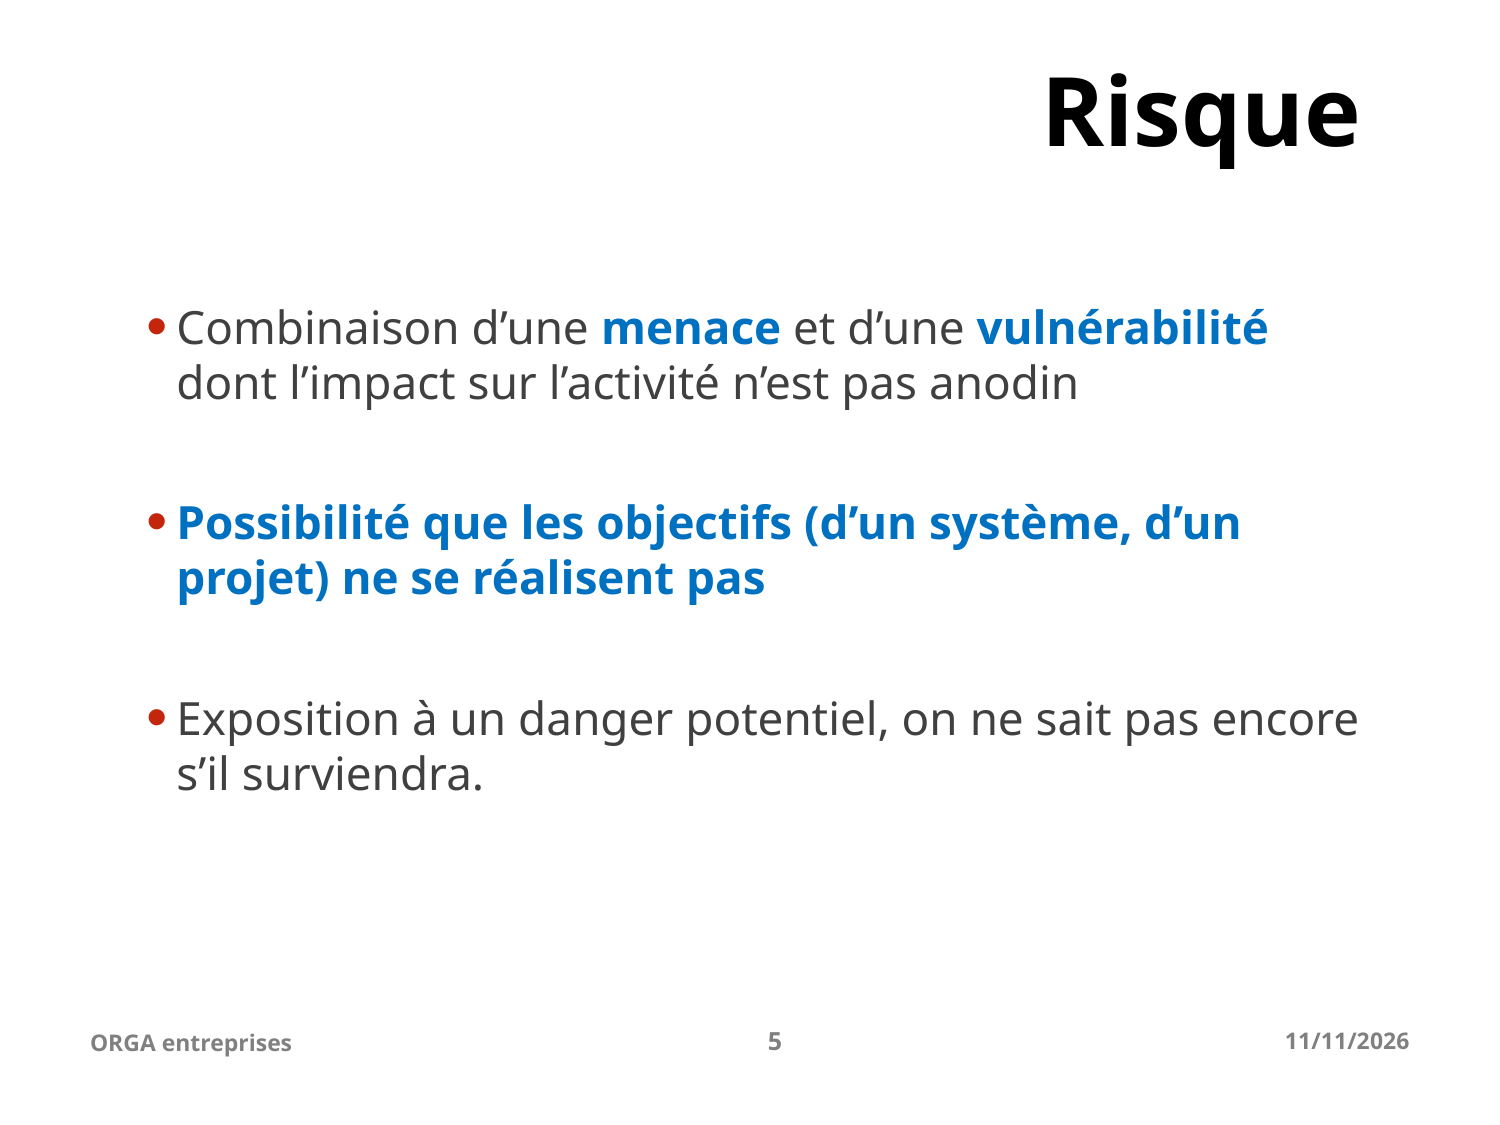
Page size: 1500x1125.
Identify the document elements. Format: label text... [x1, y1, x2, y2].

footer ORGA entreprises [75, 1012, 624, 1073]
list Combinaison d’une menace et d’une vulnérabilité dont l’impact sur l’activité n’est pas anodin Possibilité que les objectifs (d’un système, d’un projet) ne se réalisent pas Exposition à un danger potentiel, on ne sait pas encore s’il surviendra. [123, 290, 1376, 965]
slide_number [1012, 1012, 1425, 1073]
slide_number 5 [624, 1012, 925, 1073]
title Risque [123, 42, 1376, 231]
